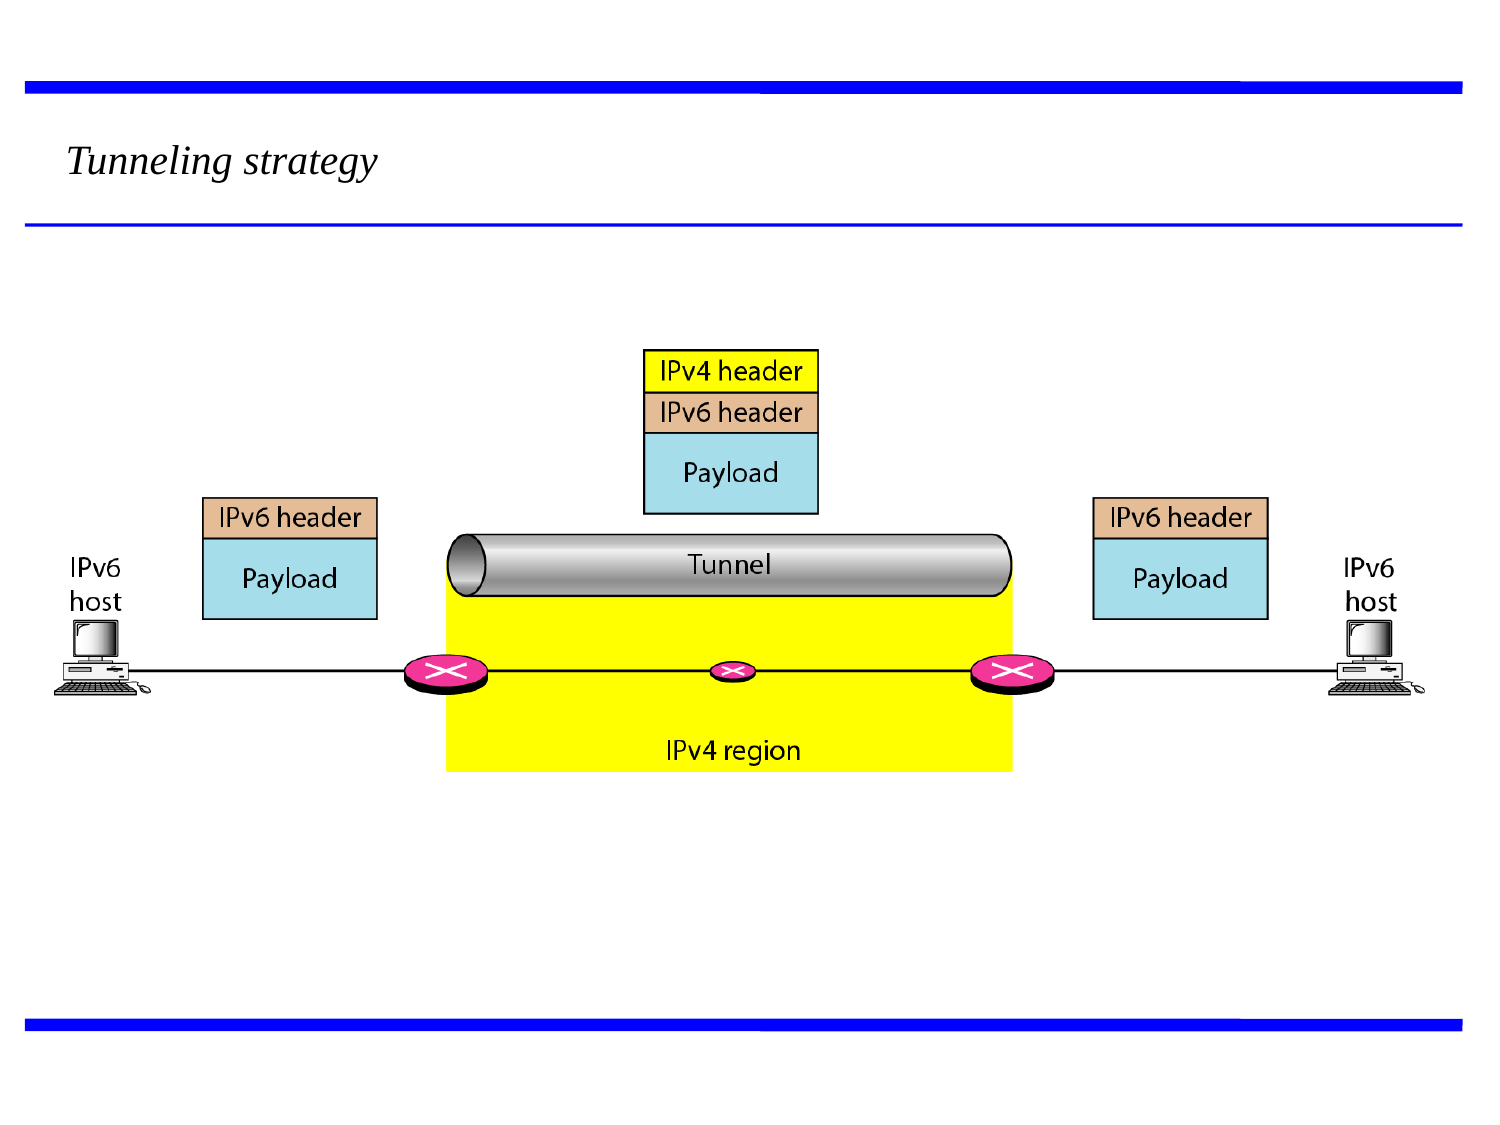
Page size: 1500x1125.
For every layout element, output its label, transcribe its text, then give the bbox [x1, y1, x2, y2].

text_box Tunneling strategy [50, 125, 394, 190]
picture [54, 349, 1426, 773]
